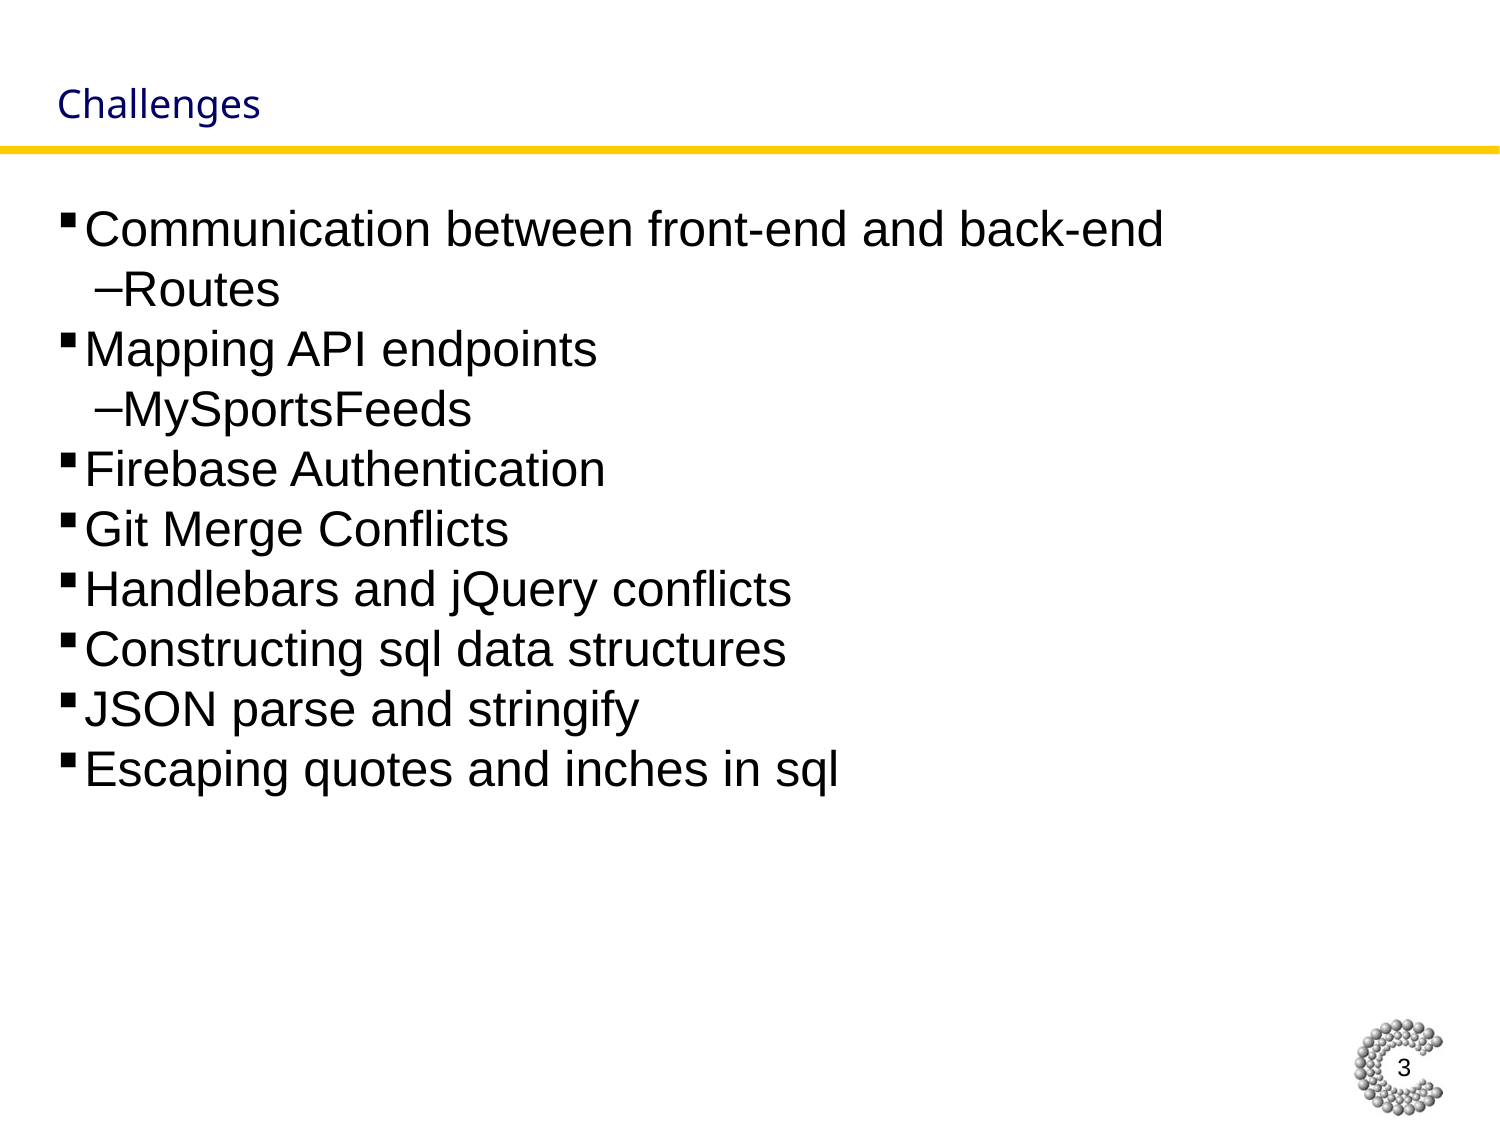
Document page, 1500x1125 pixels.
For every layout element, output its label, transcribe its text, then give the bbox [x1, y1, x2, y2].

picture [1353, 1080, 1444, 1117]
title Challenges [56, 84, 1444, 128]
list Communication between front-end and back-end Routes Mapping API endpoints MySportsFeeds Firebase Authentication Git Merge Conflicts Handlebars and jQuery conflicts Constructing sql data structures JSON parse and stringify Escaping quotes and inches in sql [56, 196, 1444, 1080]
